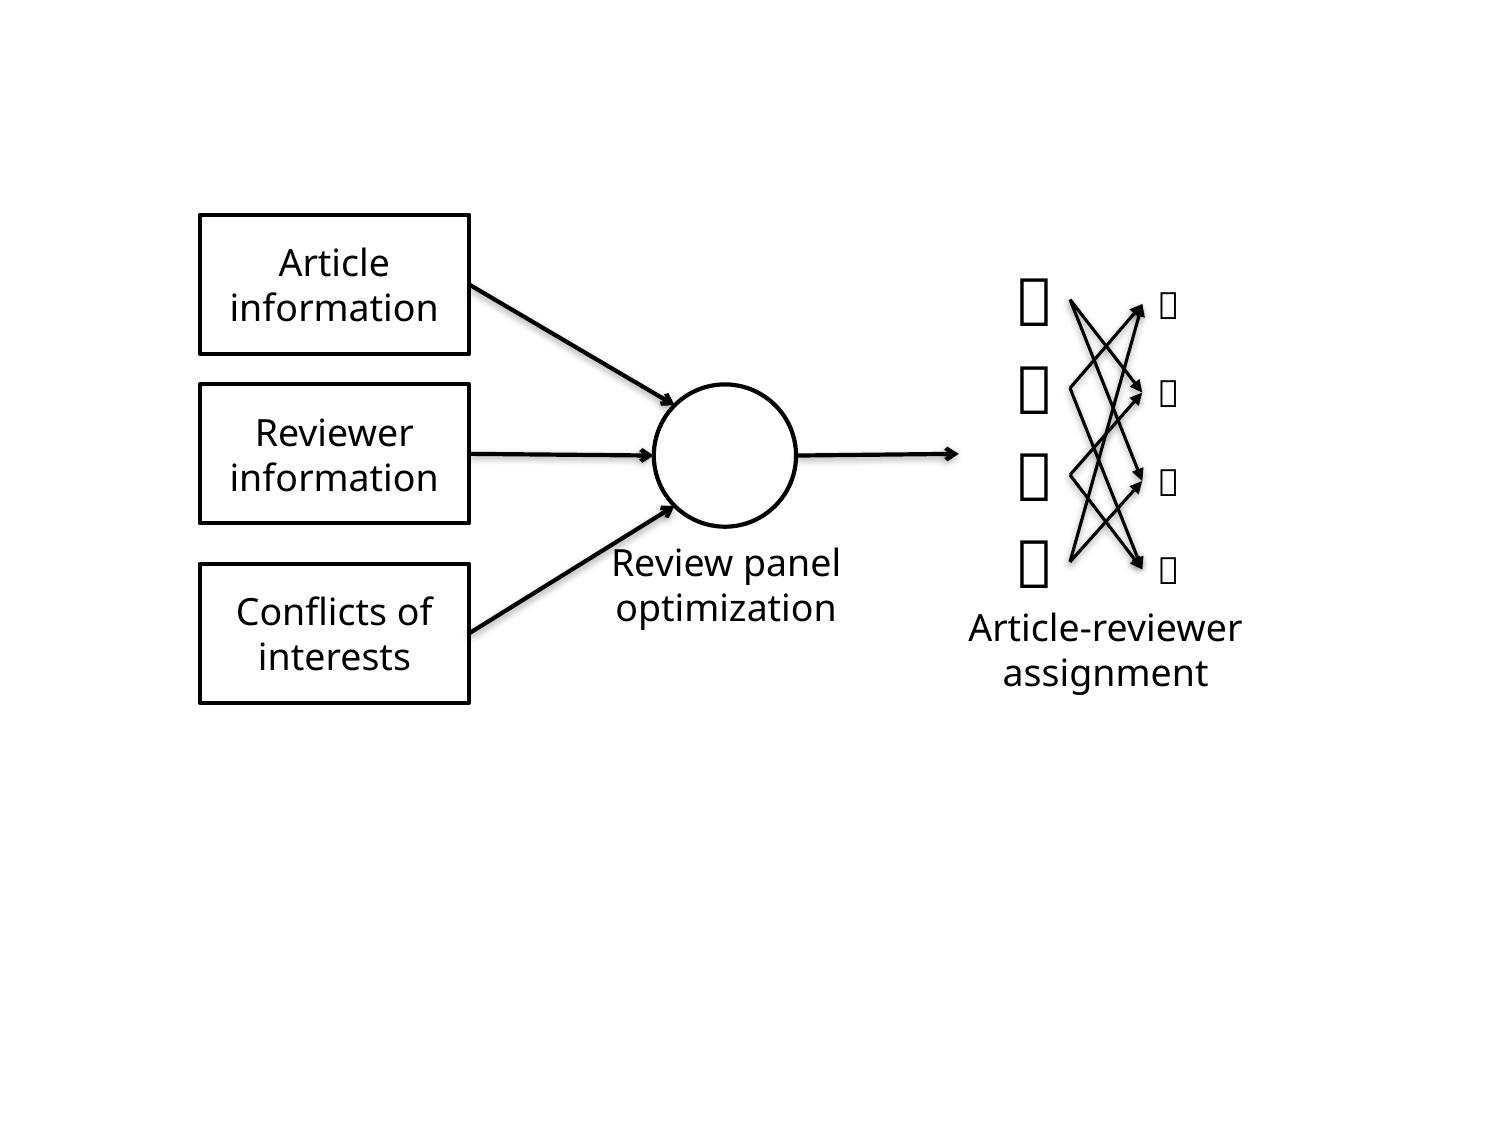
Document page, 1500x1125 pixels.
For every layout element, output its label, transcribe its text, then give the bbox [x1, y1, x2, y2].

text_box Reviewer information [198, 382, 471, 525]
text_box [995, 252, 1201, 611]
text_box Conflicts of interests [198, 562, 471, 705]
text_box Review panel optimization [679, 531, 857, 637]
text_box Article information [198, 213, 471, 356]
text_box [468, 284, 675, 406]
text_box Article-reviewer assignment [953, 596, 1258, 702]
text_box [651, 382, 799, 529]
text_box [468, 505, 675, 634]
